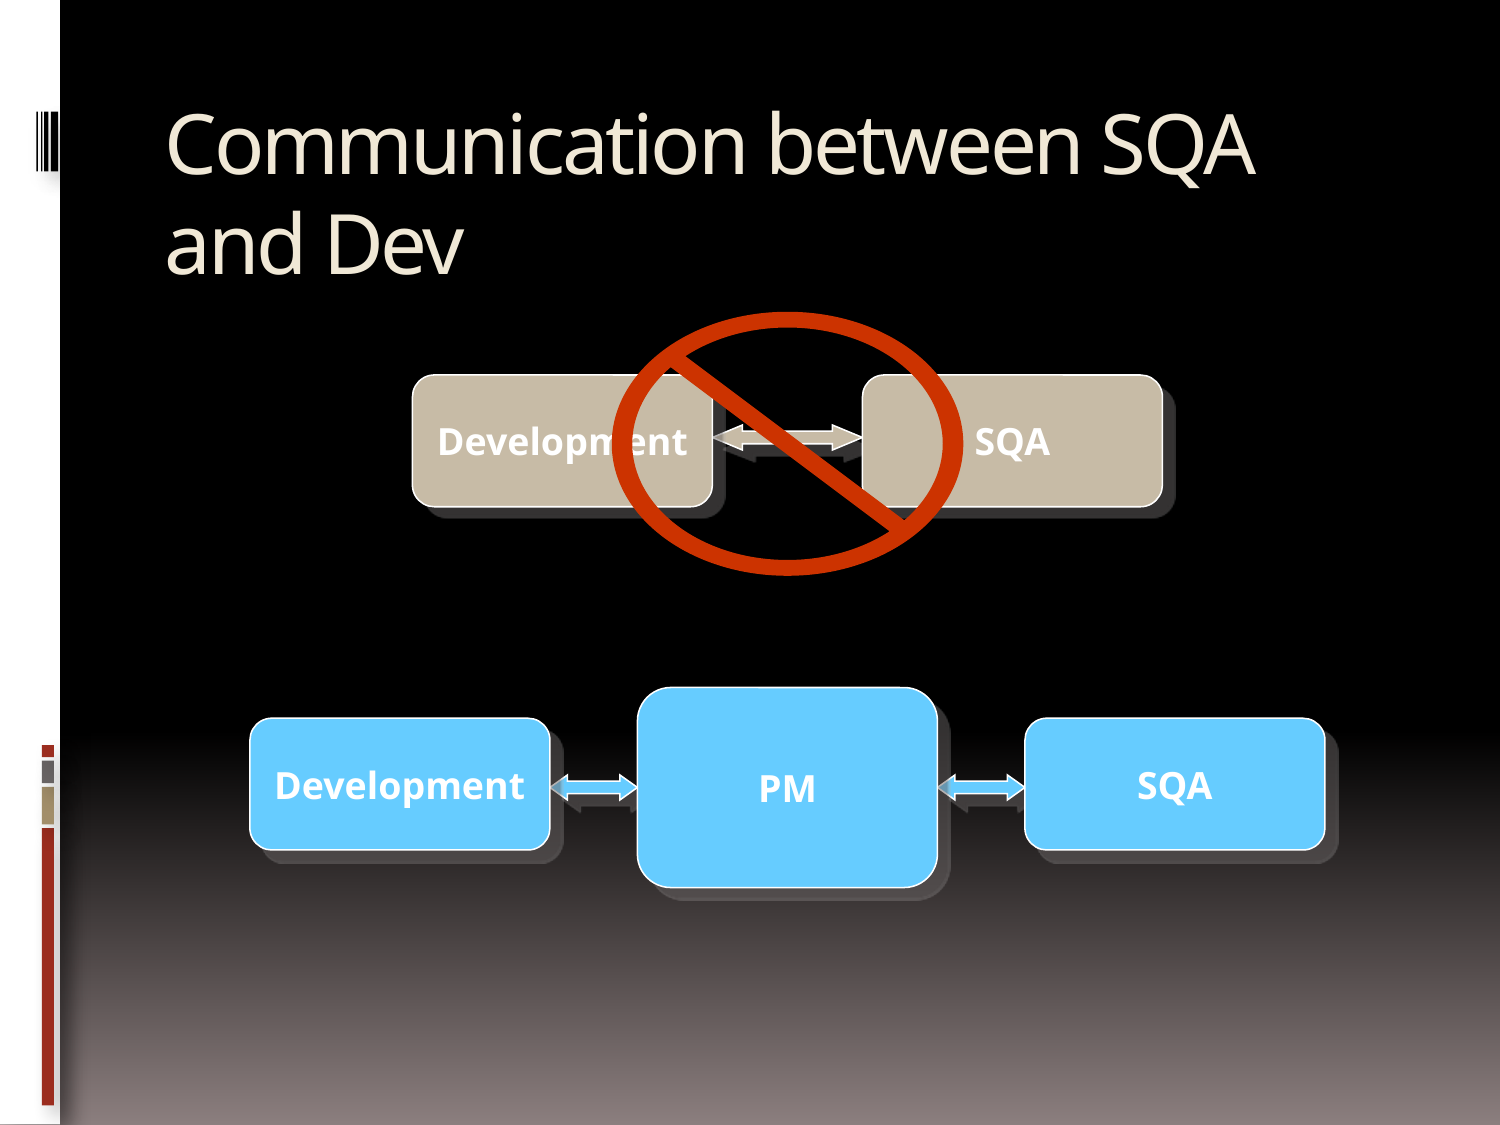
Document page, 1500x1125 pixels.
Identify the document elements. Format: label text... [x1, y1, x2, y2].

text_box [412, 374, 1163, 507]
title Communication between SQA and Dev [150, 83, 1425, 234]
text_box [639, 312, 936, 374]
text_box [249, 687, 1326, 888]
text_box [684, 550, 891, 576]
